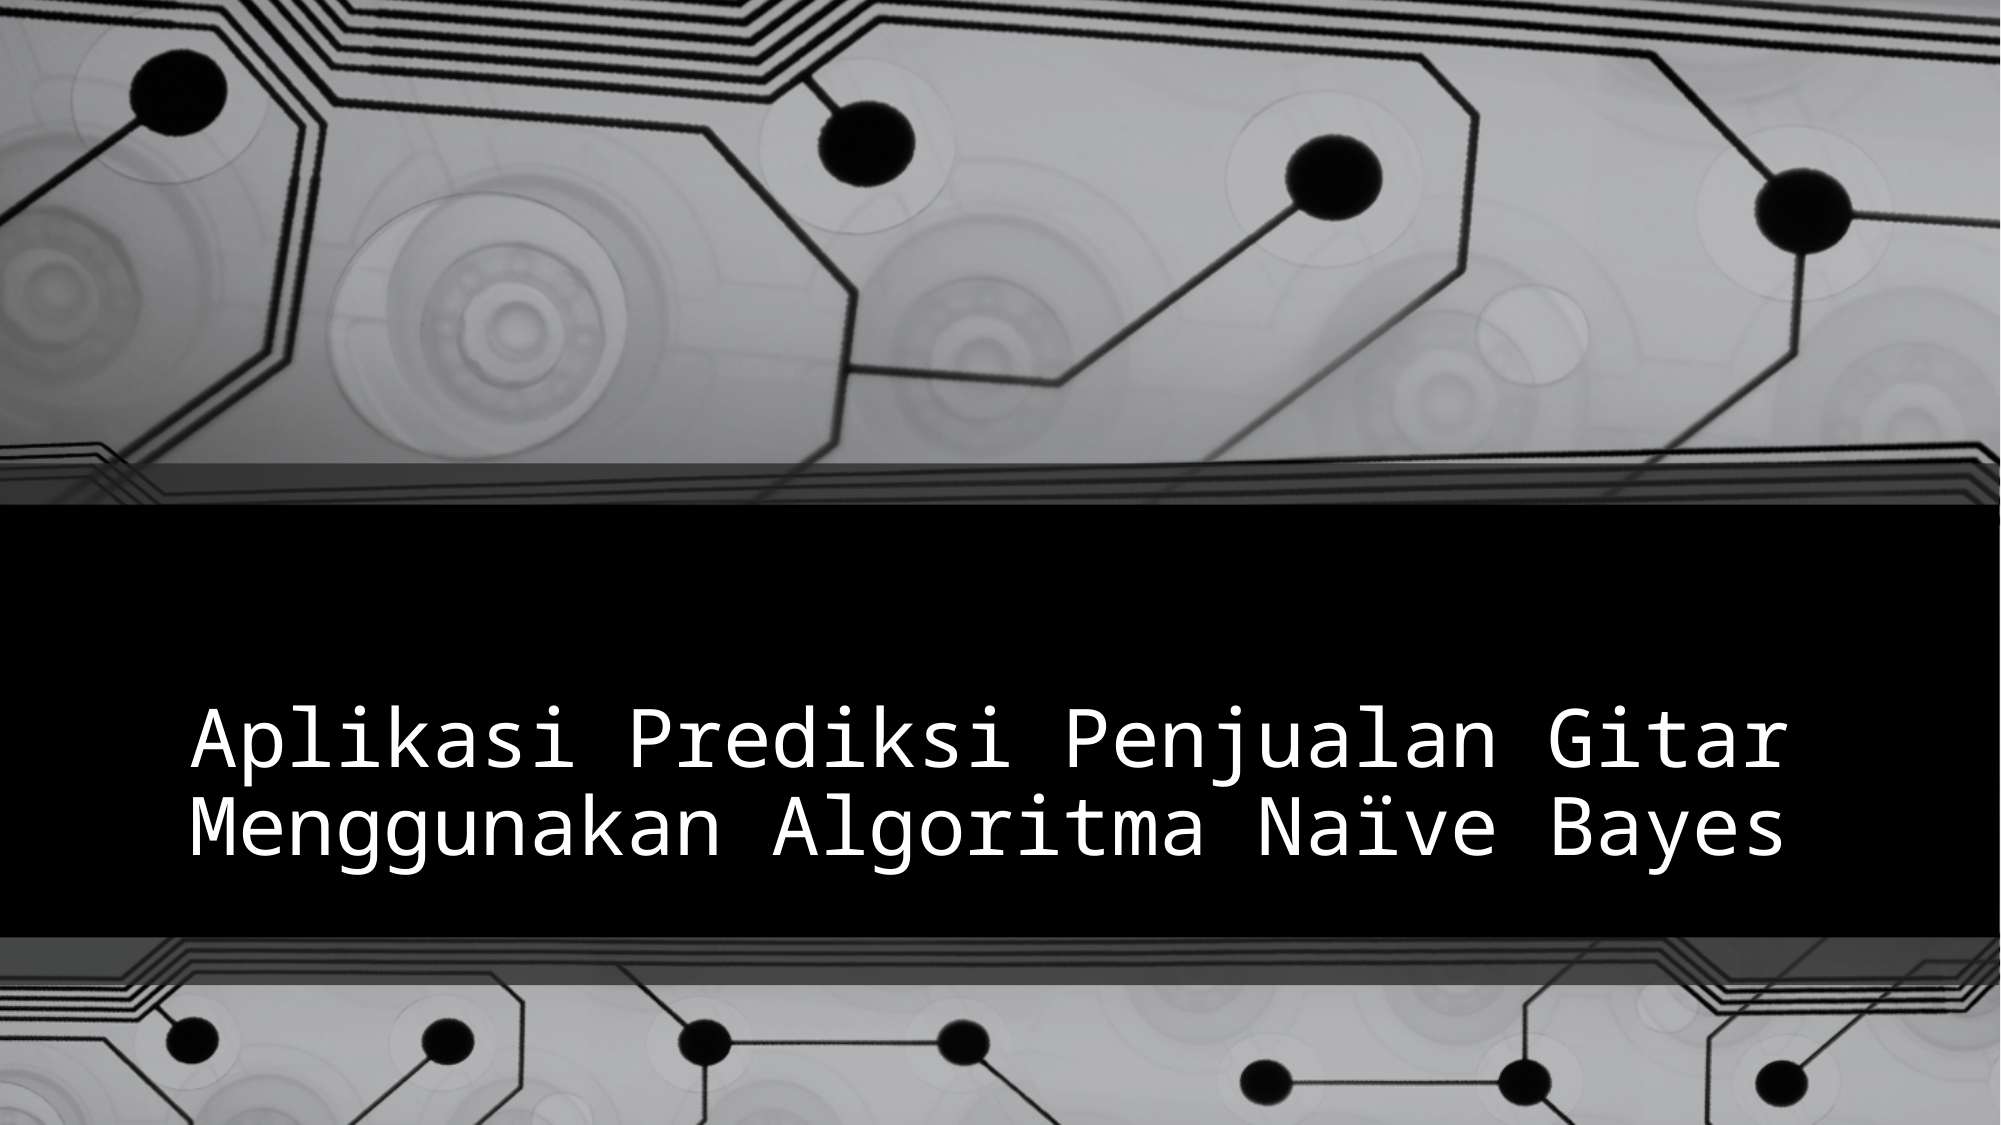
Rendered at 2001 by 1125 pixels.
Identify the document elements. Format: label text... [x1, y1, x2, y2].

picture [0, 0, 2001, 1125]
title Aplikasi Prediksi Penjualan Gitar Menggunakan Algoritma Naïve Bayes [174, 600, 1825, 881]
